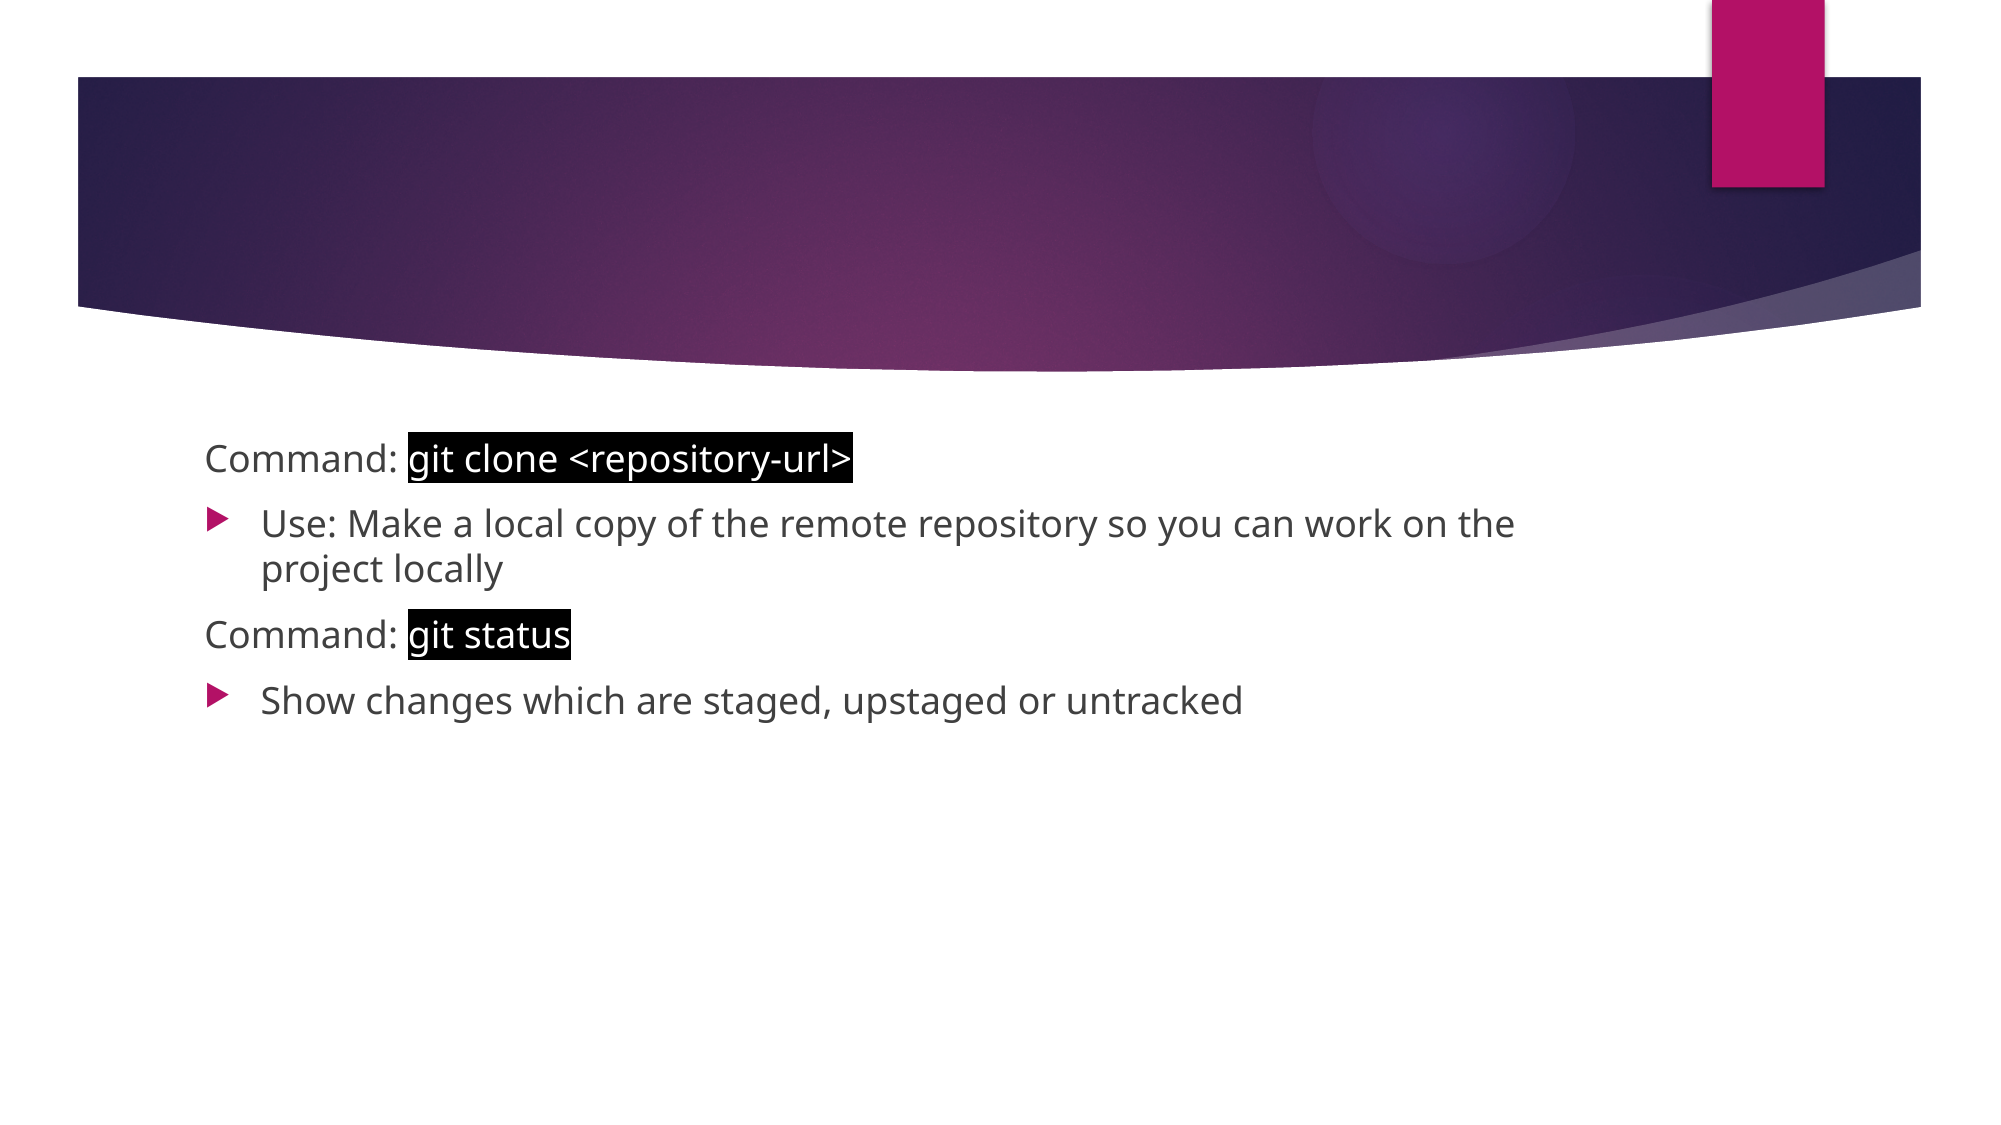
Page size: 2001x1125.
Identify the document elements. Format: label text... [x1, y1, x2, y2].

list Command: git clone <repository-url> Use: Make a local copy of the remote repository so you can work on the project locally Command: git status Show changes which are staged, upstaged or untracked [189, 427, 1638, 988]
